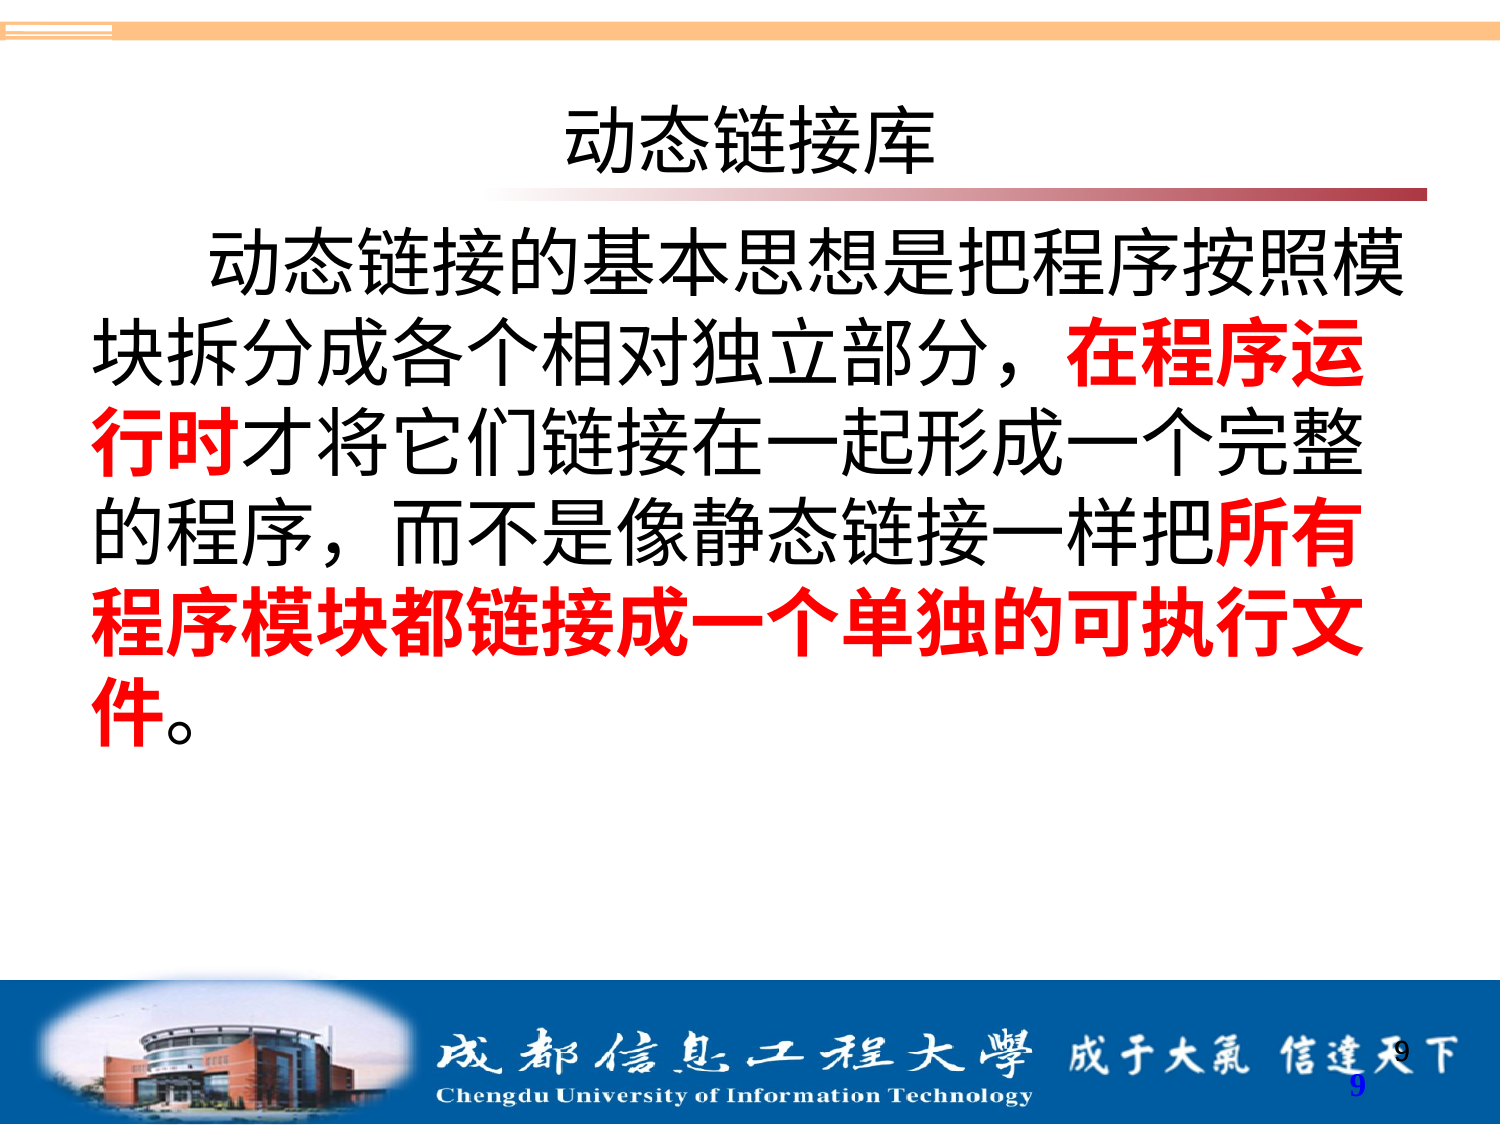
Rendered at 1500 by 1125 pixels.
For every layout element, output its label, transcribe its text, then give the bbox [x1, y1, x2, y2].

picture [0, 957, 1500, 1125]
title 动态链接库 [75, 45, 1425, 208]
slide_number 9 [1074, 1024, 1425, 1103]
list 动态链接的基本思想是把程序按照模块拆分成各个相对独立部分，在程序运行时才将它们链接在一起形成一个完整的程序，而不是像静态链接一样把所有程序模块都链接成一个单独的可执行文件。 [74, 208, 1425, 951]
